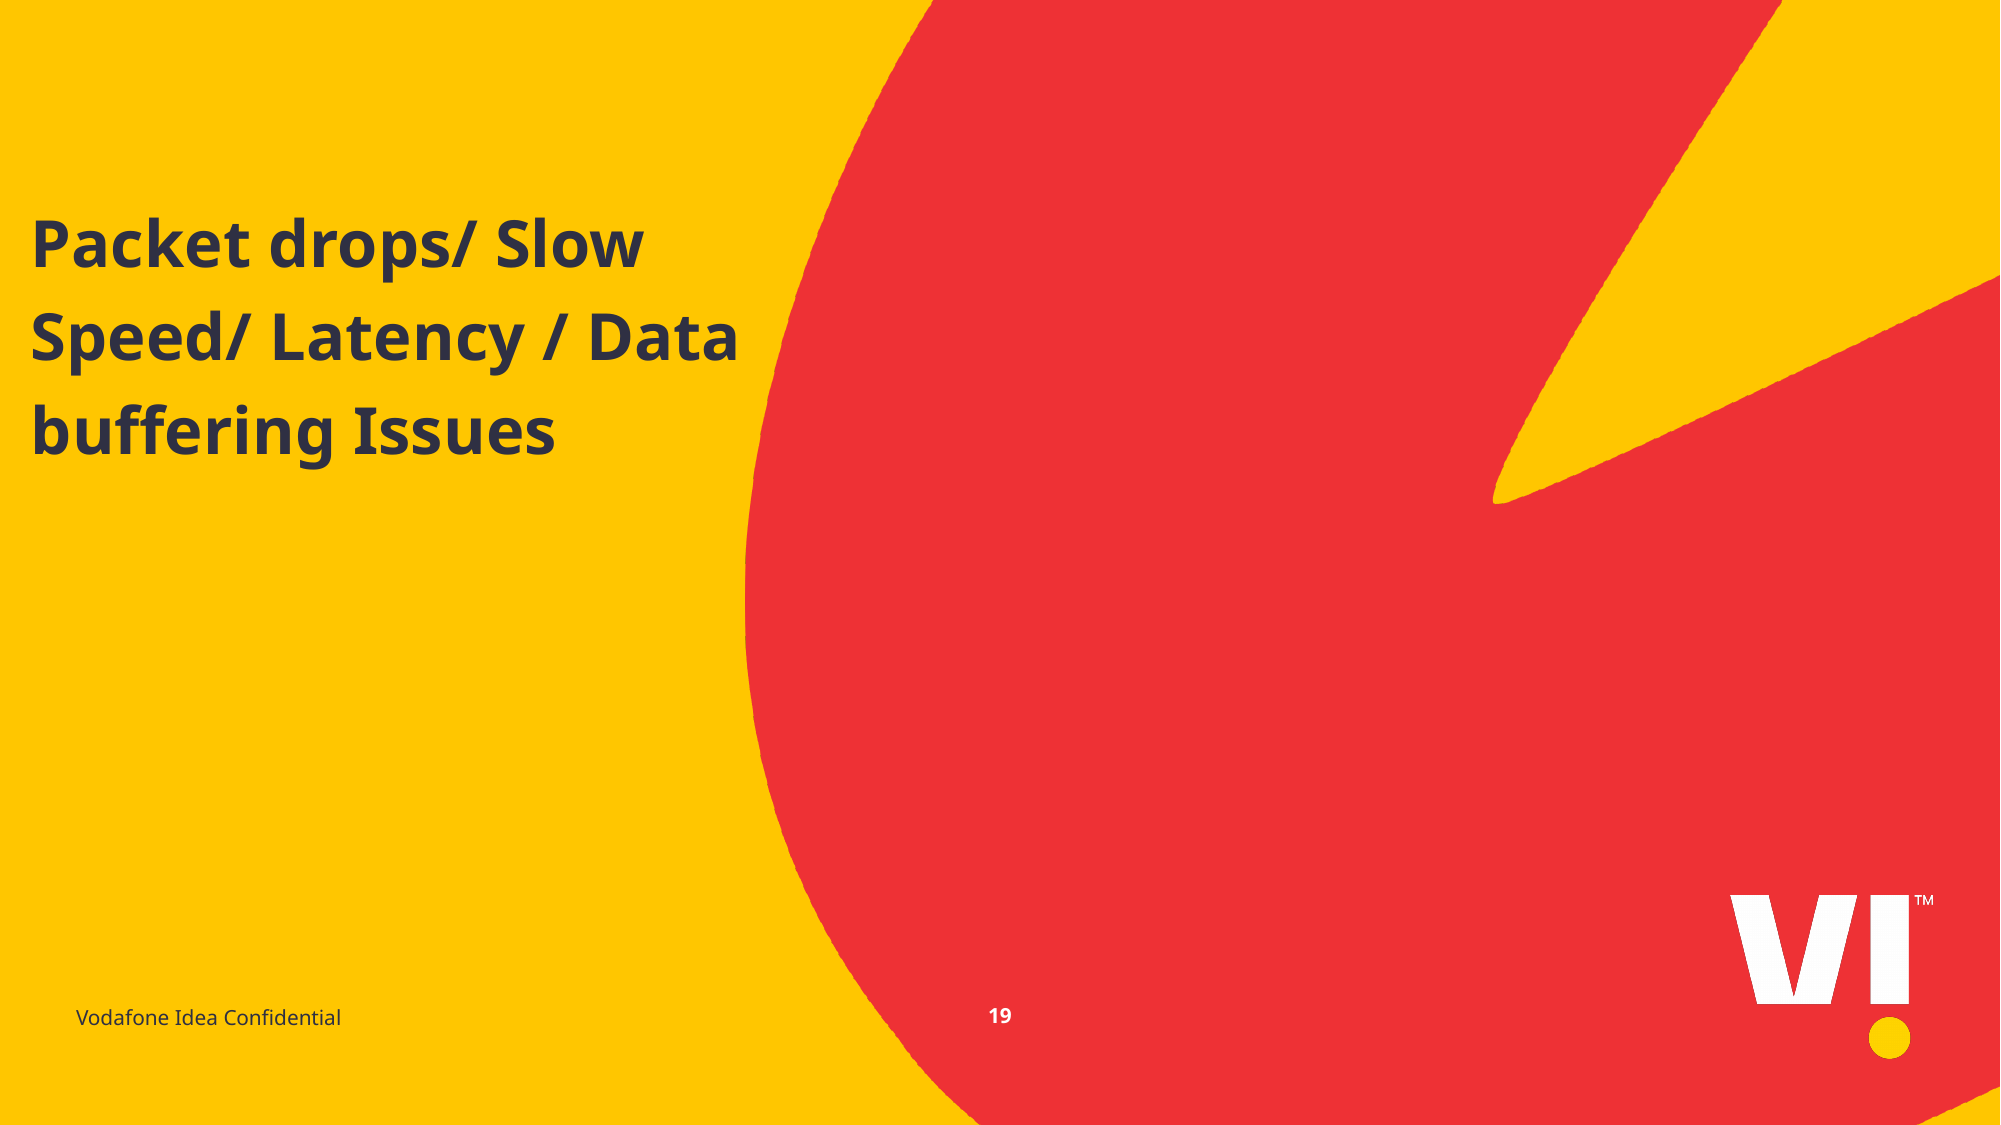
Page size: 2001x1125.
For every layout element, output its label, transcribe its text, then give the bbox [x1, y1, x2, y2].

slide_number 19 [928, 987, 1072, 1048]
footer Vodafone Idea Confidential [60, 987, 736, 1048]
picture [727, 0, 2000, 1125]
list Packet drops/ Slow Speed/ Latency / Data buffering Issues [15, 171, 794, 475]
